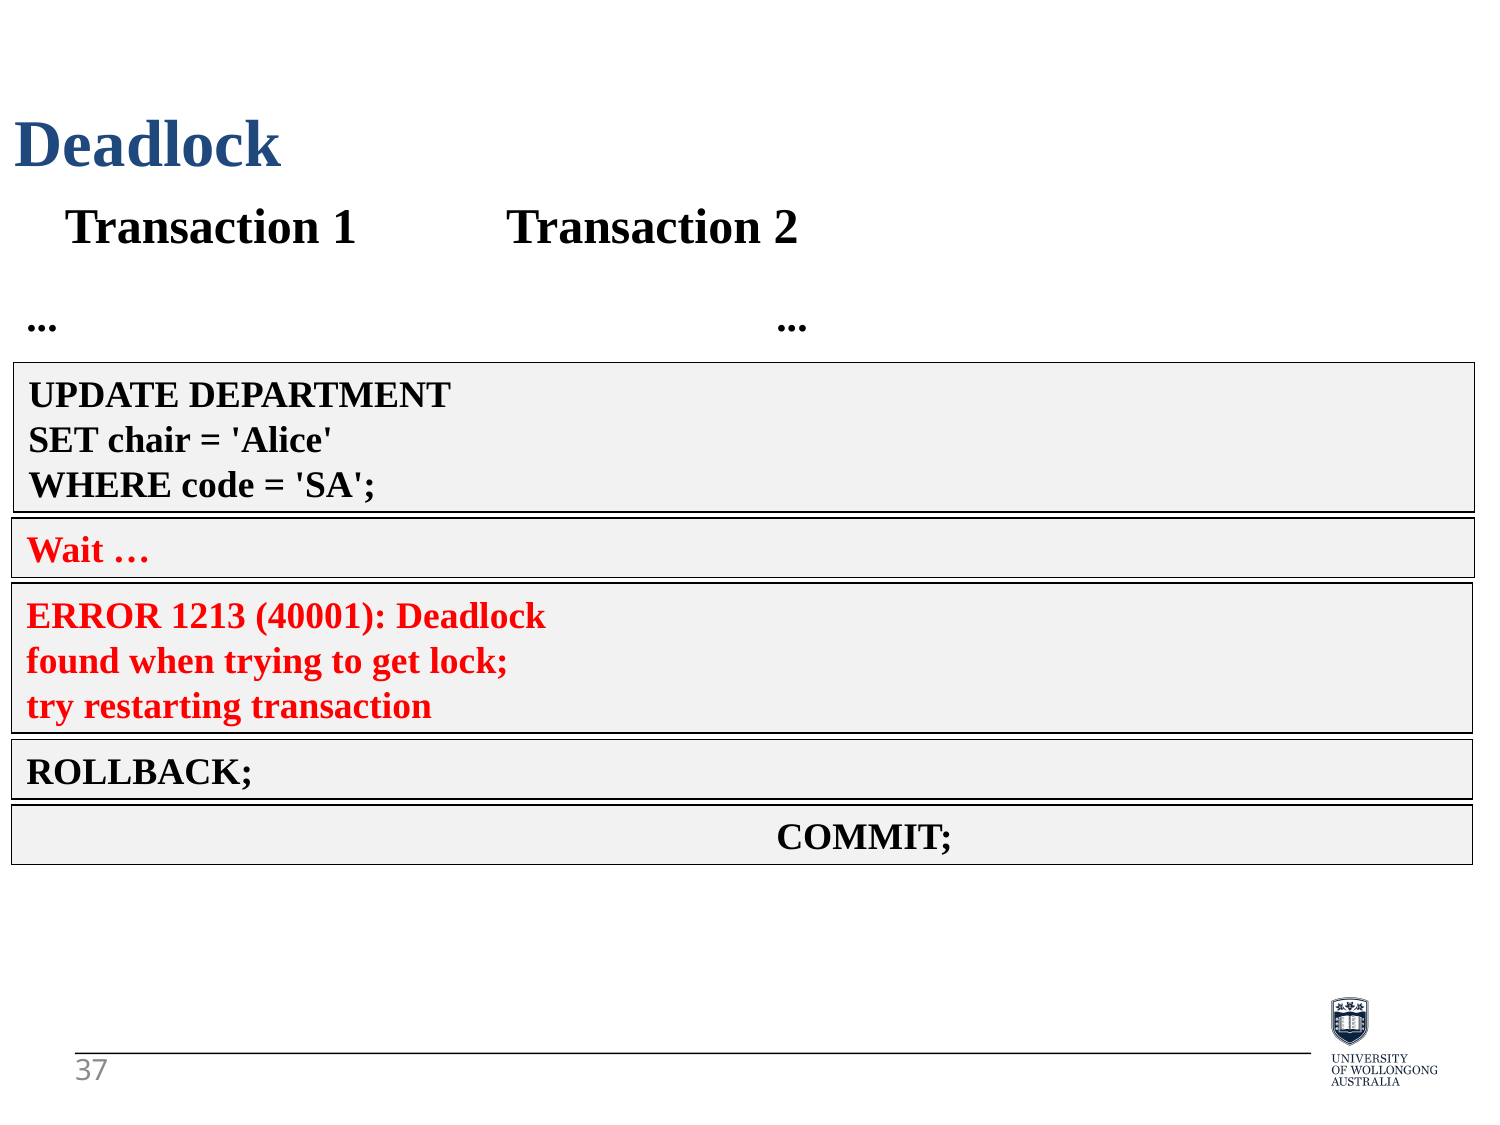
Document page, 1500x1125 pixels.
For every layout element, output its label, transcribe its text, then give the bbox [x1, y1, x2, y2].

text_box ... ... [11, 282, 1473, 348]
text_box ERROR 1213 (40001): Deadlock found when trying to get lock; try restarting transaction [11, 583, 1473, 733]
text_box UPDATE DEPARTMENT SET chair = 'Alice' WHERE code = 'SA'; [13, 362, 1475, 513]
text_box ROLLBACK; [11, 739, 1473, 800]
text_box 37 [74, 1059, 135, 1091]
text_box Wait … [11, 517, 1475, 578]
text_box COMMIT; [11, 804, 1473, 865]
text_box Transaction 1 Transaction 2 [49, 186, 1450, 262]
text_box Deadlock [0, 92, 1500, 193]
